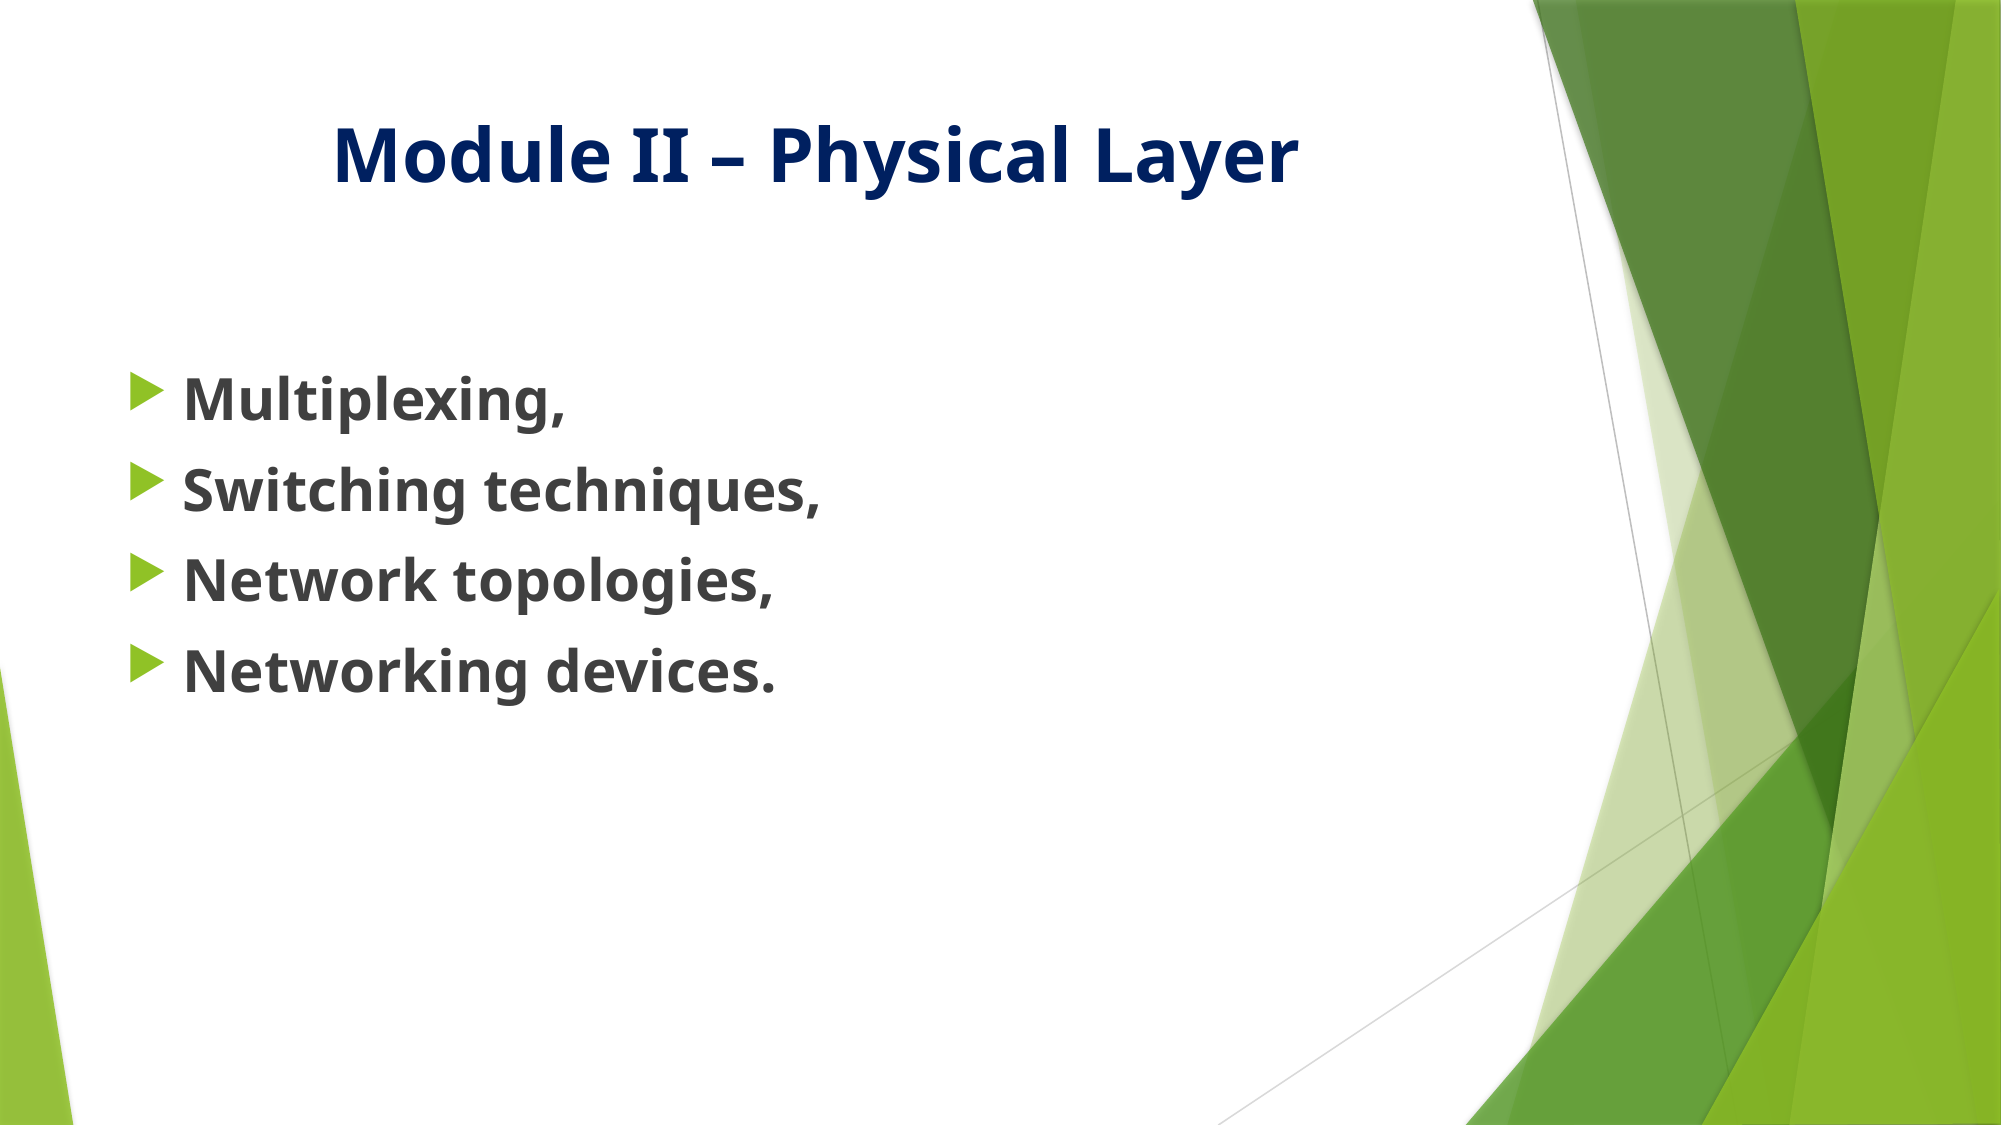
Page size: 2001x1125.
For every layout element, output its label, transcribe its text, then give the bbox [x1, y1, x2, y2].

title Module II – Physical Layer [111, 99, 1522, 317]
list Multiplexing, Switching techniques, Network topologies, Networking devices. [111, 354, 1522, 992]
